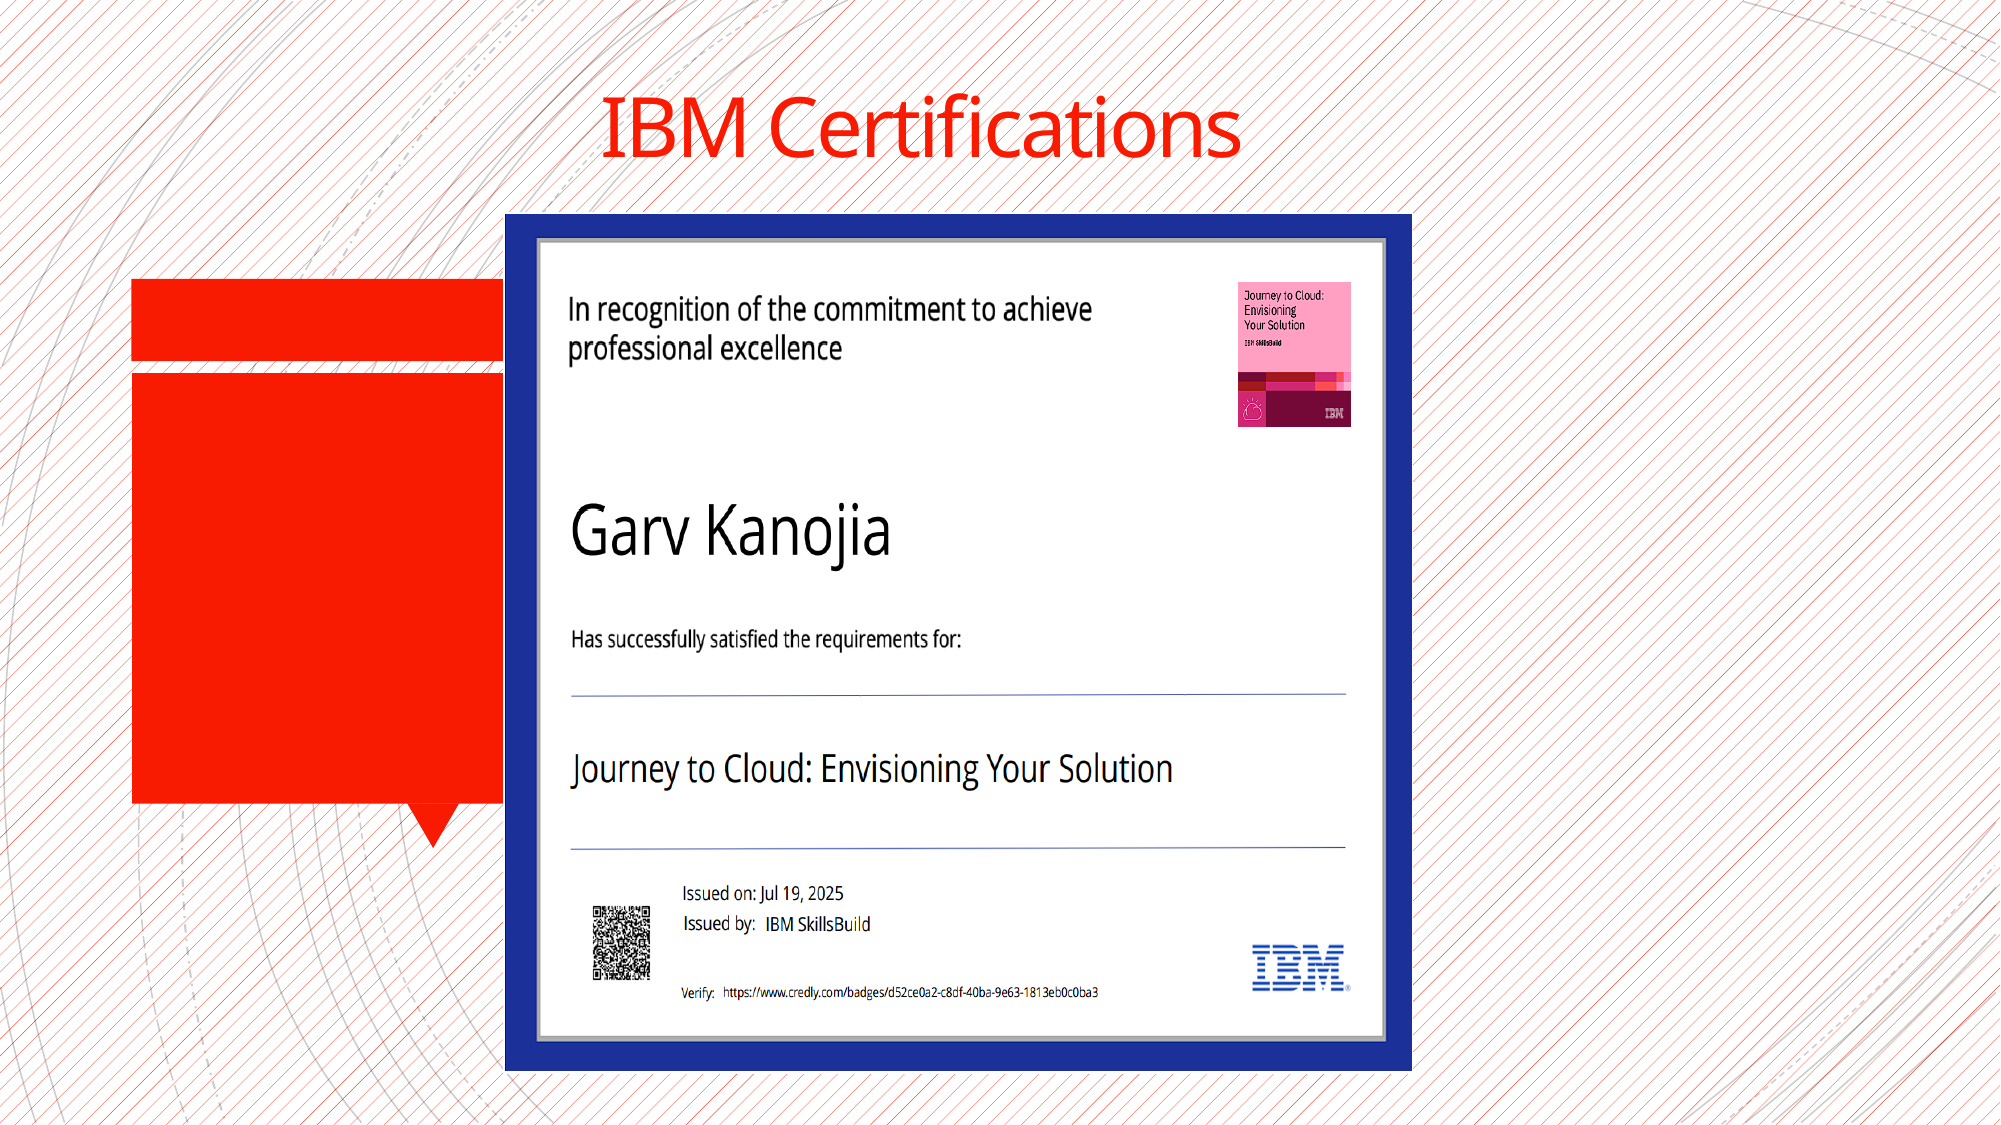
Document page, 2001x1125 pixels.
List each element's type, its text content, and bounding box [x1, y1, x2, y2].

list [503, 212, 1413, 1074]
title IBM Certifications [449, 51, 1396, 213]
